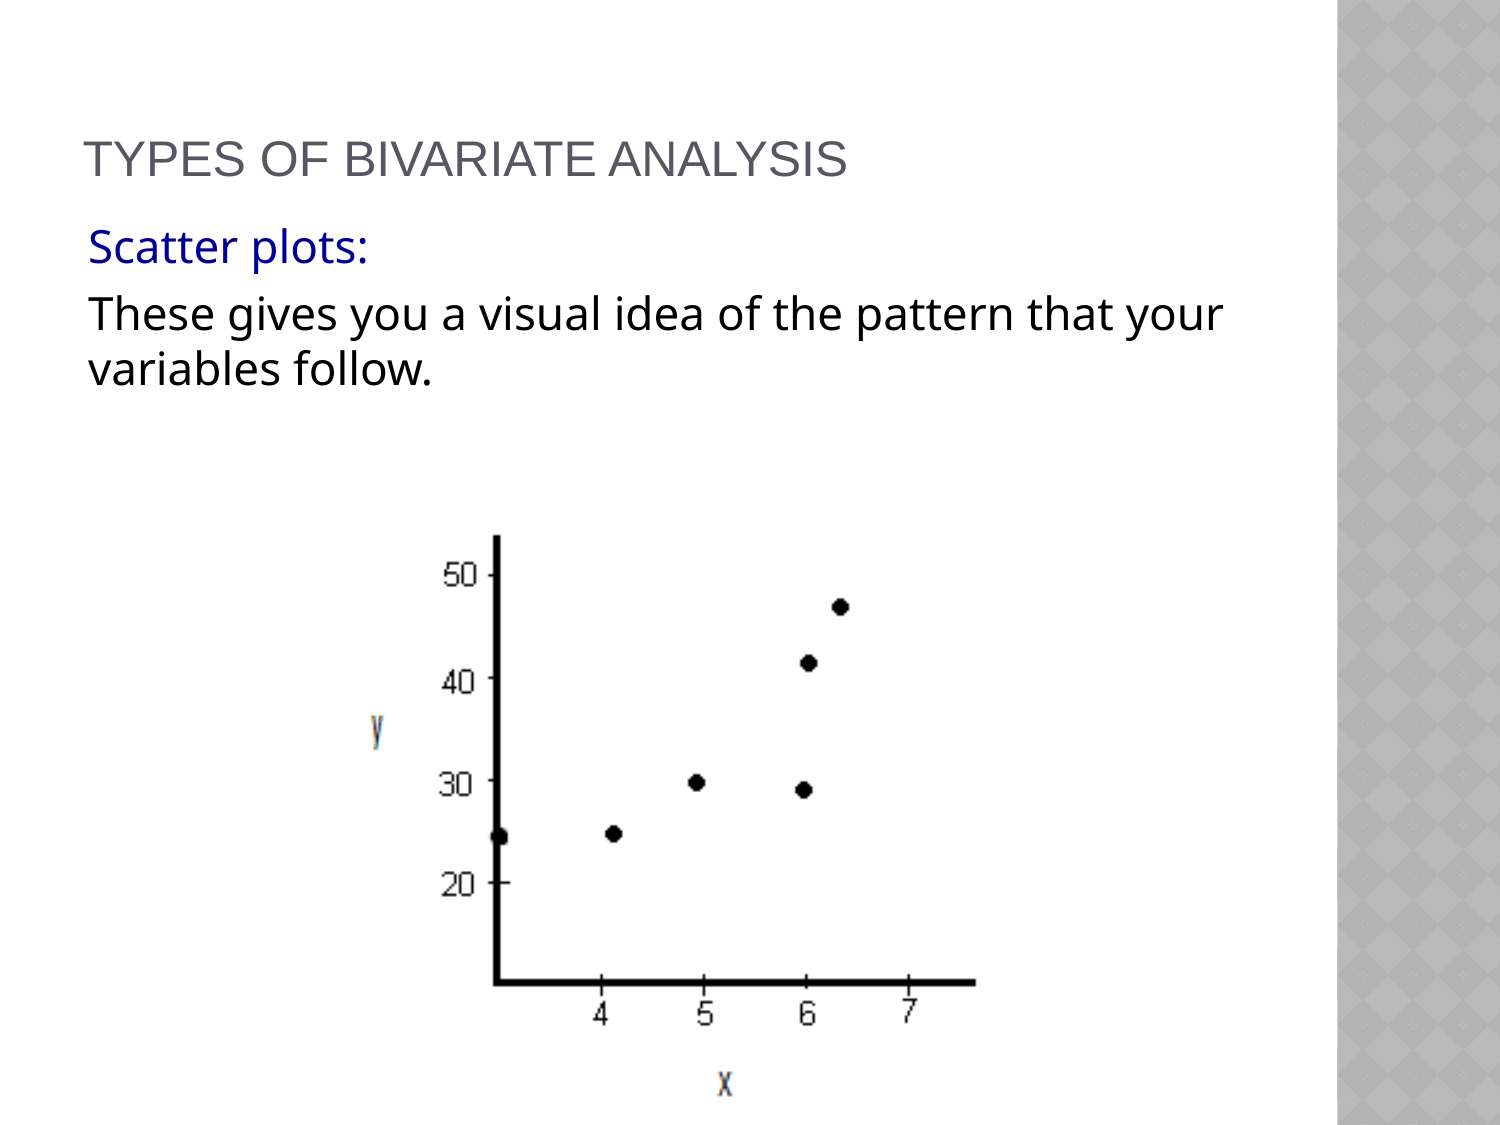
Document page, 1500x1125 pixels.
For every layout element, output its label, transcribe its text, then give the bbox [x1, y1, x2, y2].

list Scatter plots: These gives you a visual idea of the pattern that your variables follow. [73, 210, 1299, 1010]
picture [349, 469, 1113, 1109]
title Types of Bivariate Analysis [75, 111, 1300, 257]
